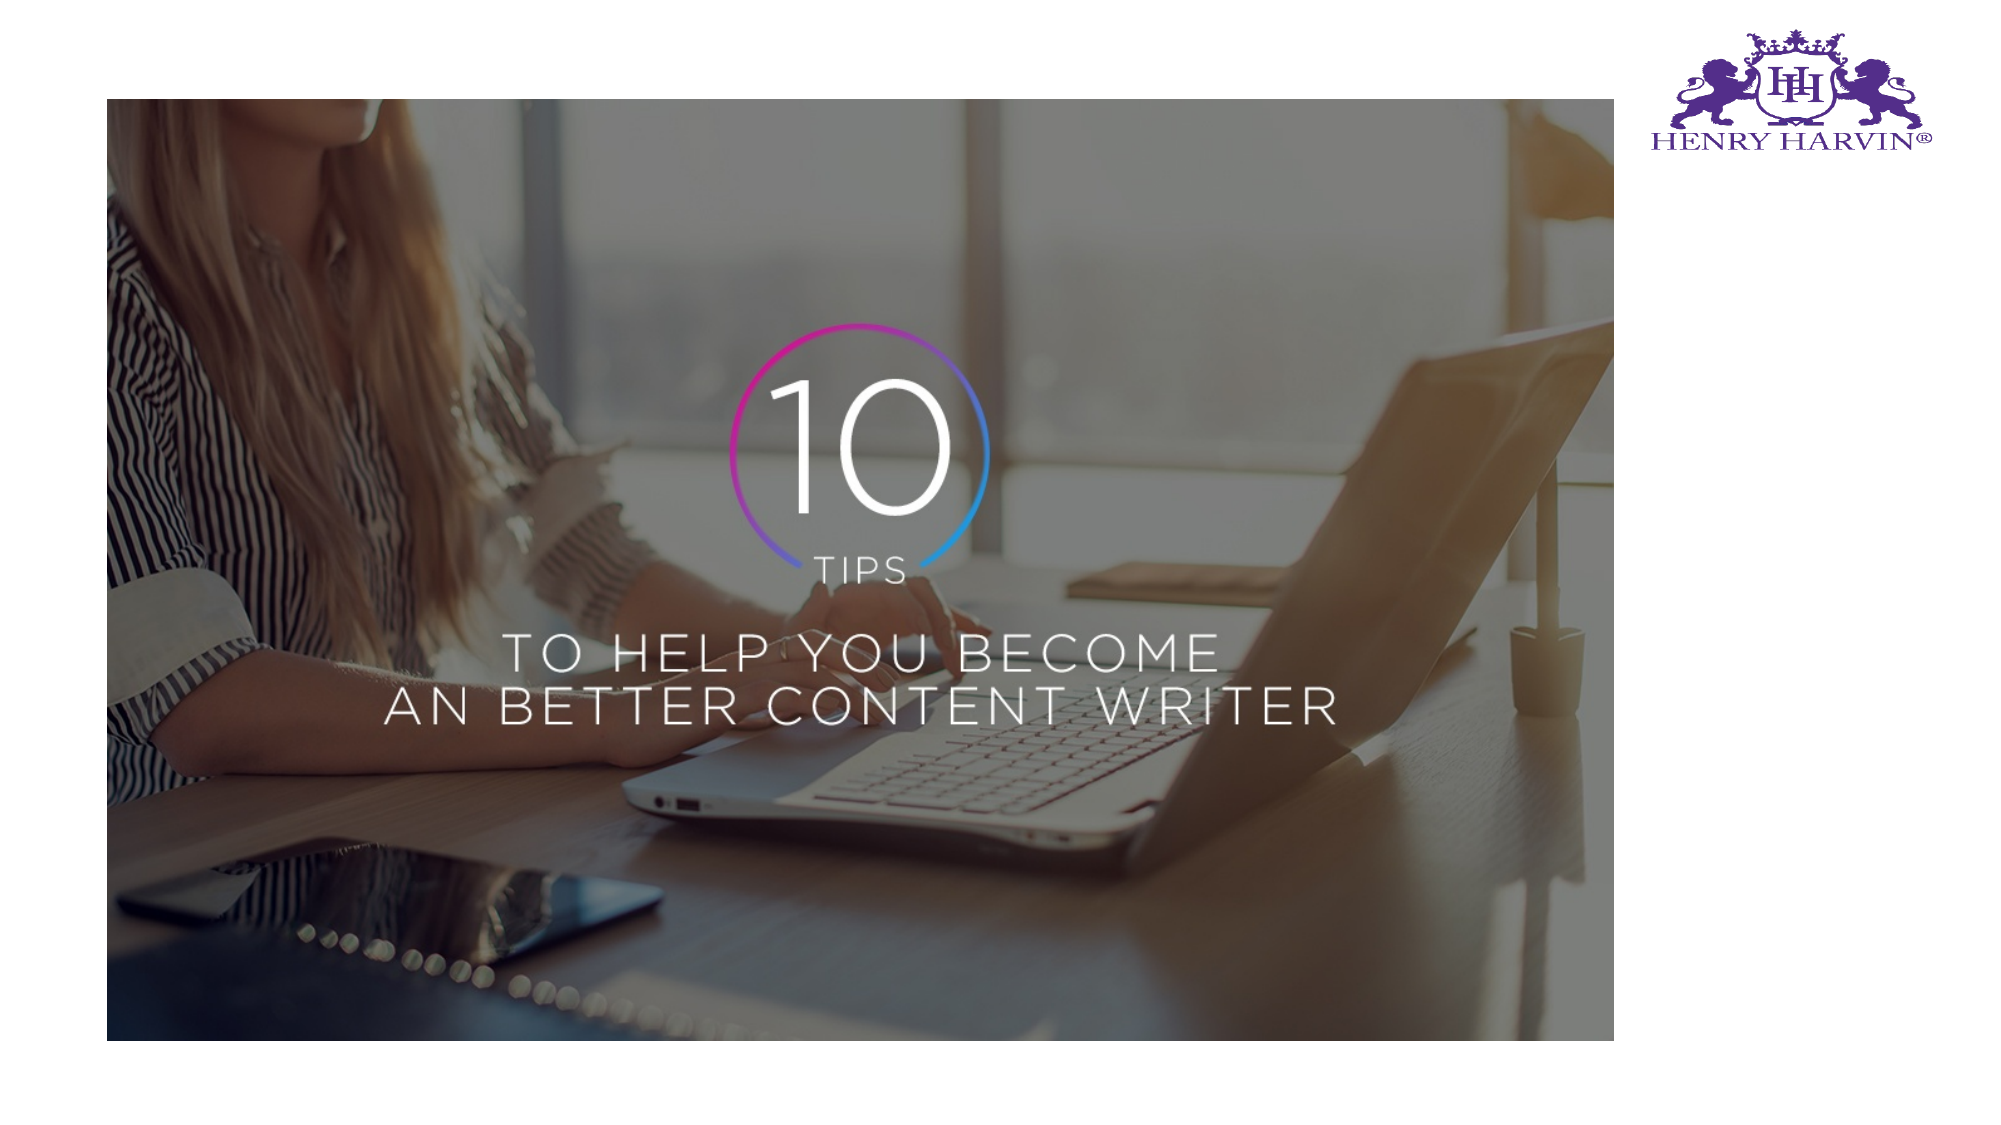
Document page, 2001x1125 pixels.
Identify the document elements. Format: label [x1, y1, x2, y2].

picture [107, 14, 2000, 1041]
